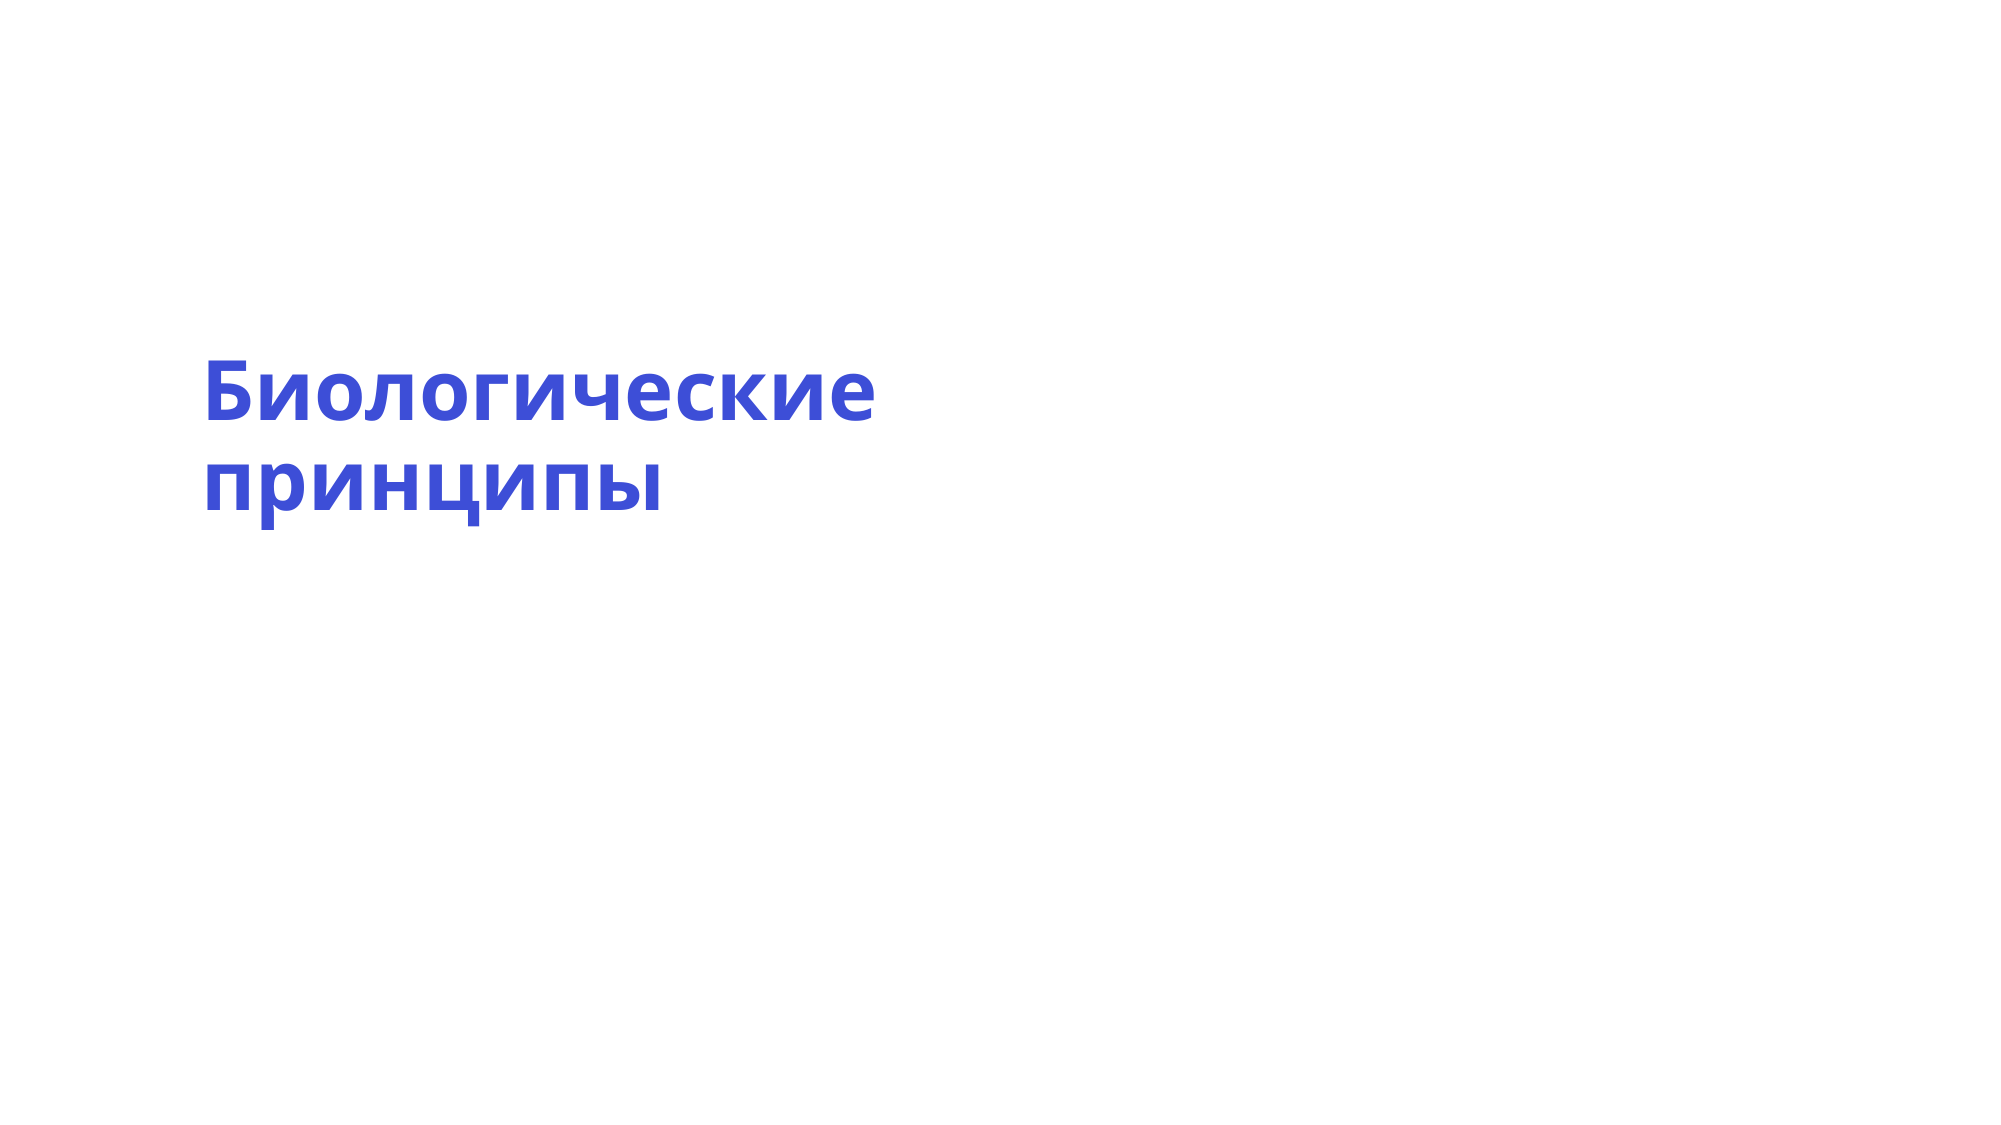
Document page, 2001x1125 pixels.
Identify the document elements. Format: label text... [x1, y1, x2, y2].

text_box Биологические принципы [186, 340, 1272, 647]
